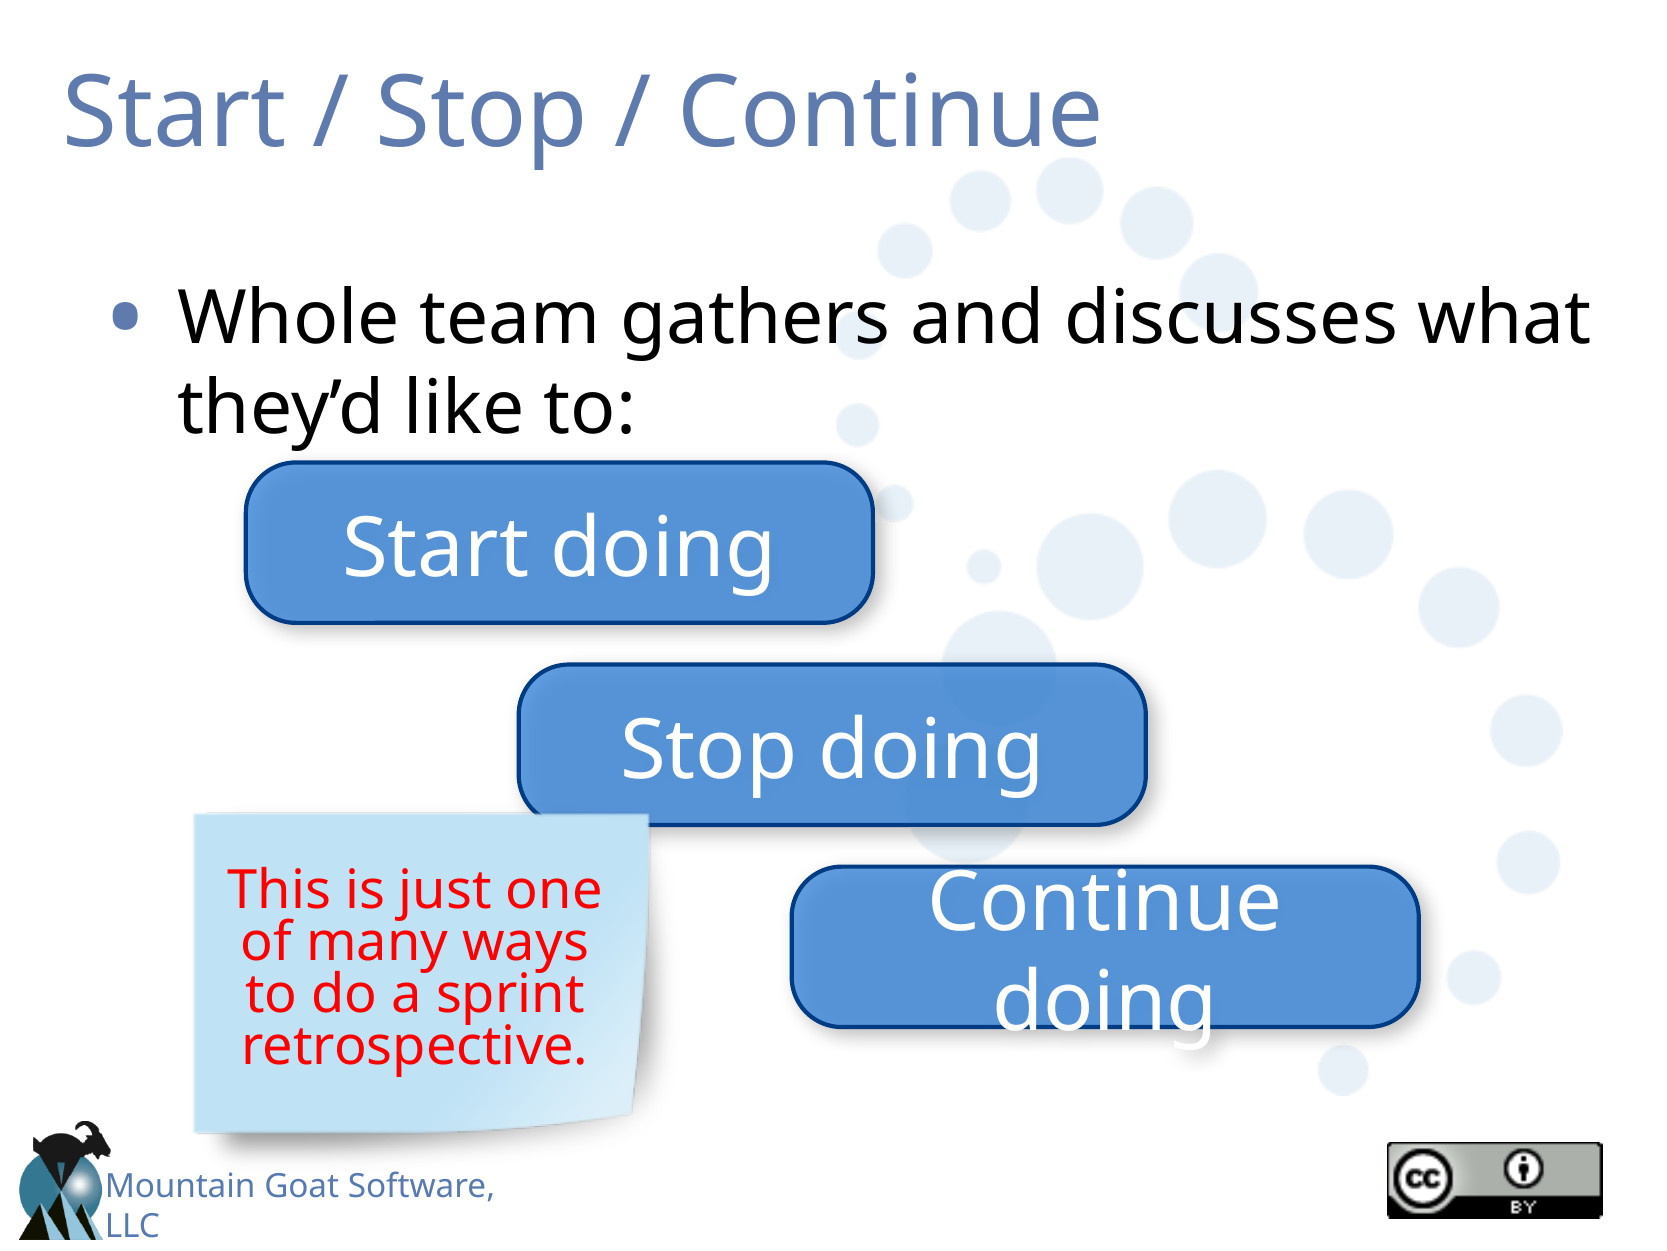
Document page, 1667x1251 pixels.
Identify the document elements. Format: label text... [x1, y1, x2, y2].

title Start / Stop / Continue [56, 18, 1609, 194]
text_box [182, 795, 692, 1181]
picture [1387, 1142, 1603, 1219]
text_box Stop doing [518, 664, 1146, 825]
text_box Continue doing [791, 866, 1419, 1028]
list Whole team gathers and discusses what they’d like to: [56, 262, 1609, 492]
picture [18, 1120, 111, 1240]
text_box Start doing [245, 462, 873, 623]
